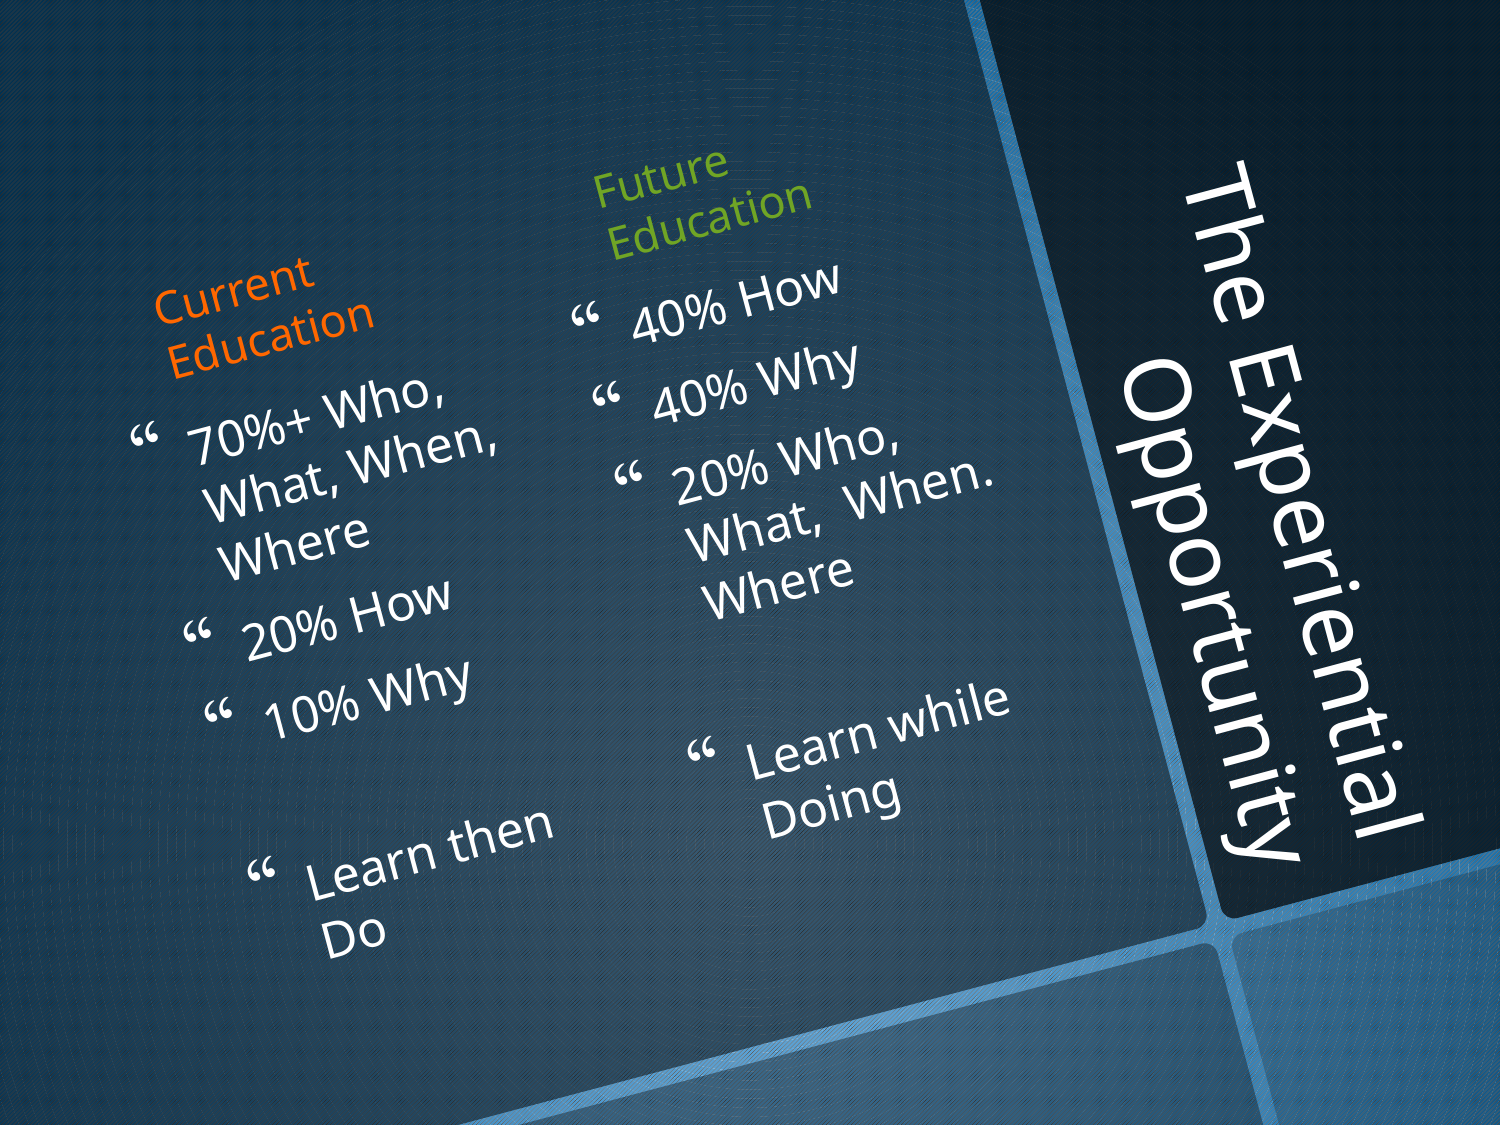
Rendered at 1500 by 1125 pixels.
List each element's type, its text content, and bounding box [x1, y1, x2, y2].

list 40% How 40% Why 20% Who, What, When. Where Learn while Doing [547, 201, 1125, 938]
list 70%+ Who, What, When, Where 20% How 10% Why Learn then Do [107, 321, 684, 1056]
list Future Education [570, 67, 954, 282]
list Current Education [130, 185, 514, 401]
title The Experiential Opportunity [1028, 71, 1461, 896]
